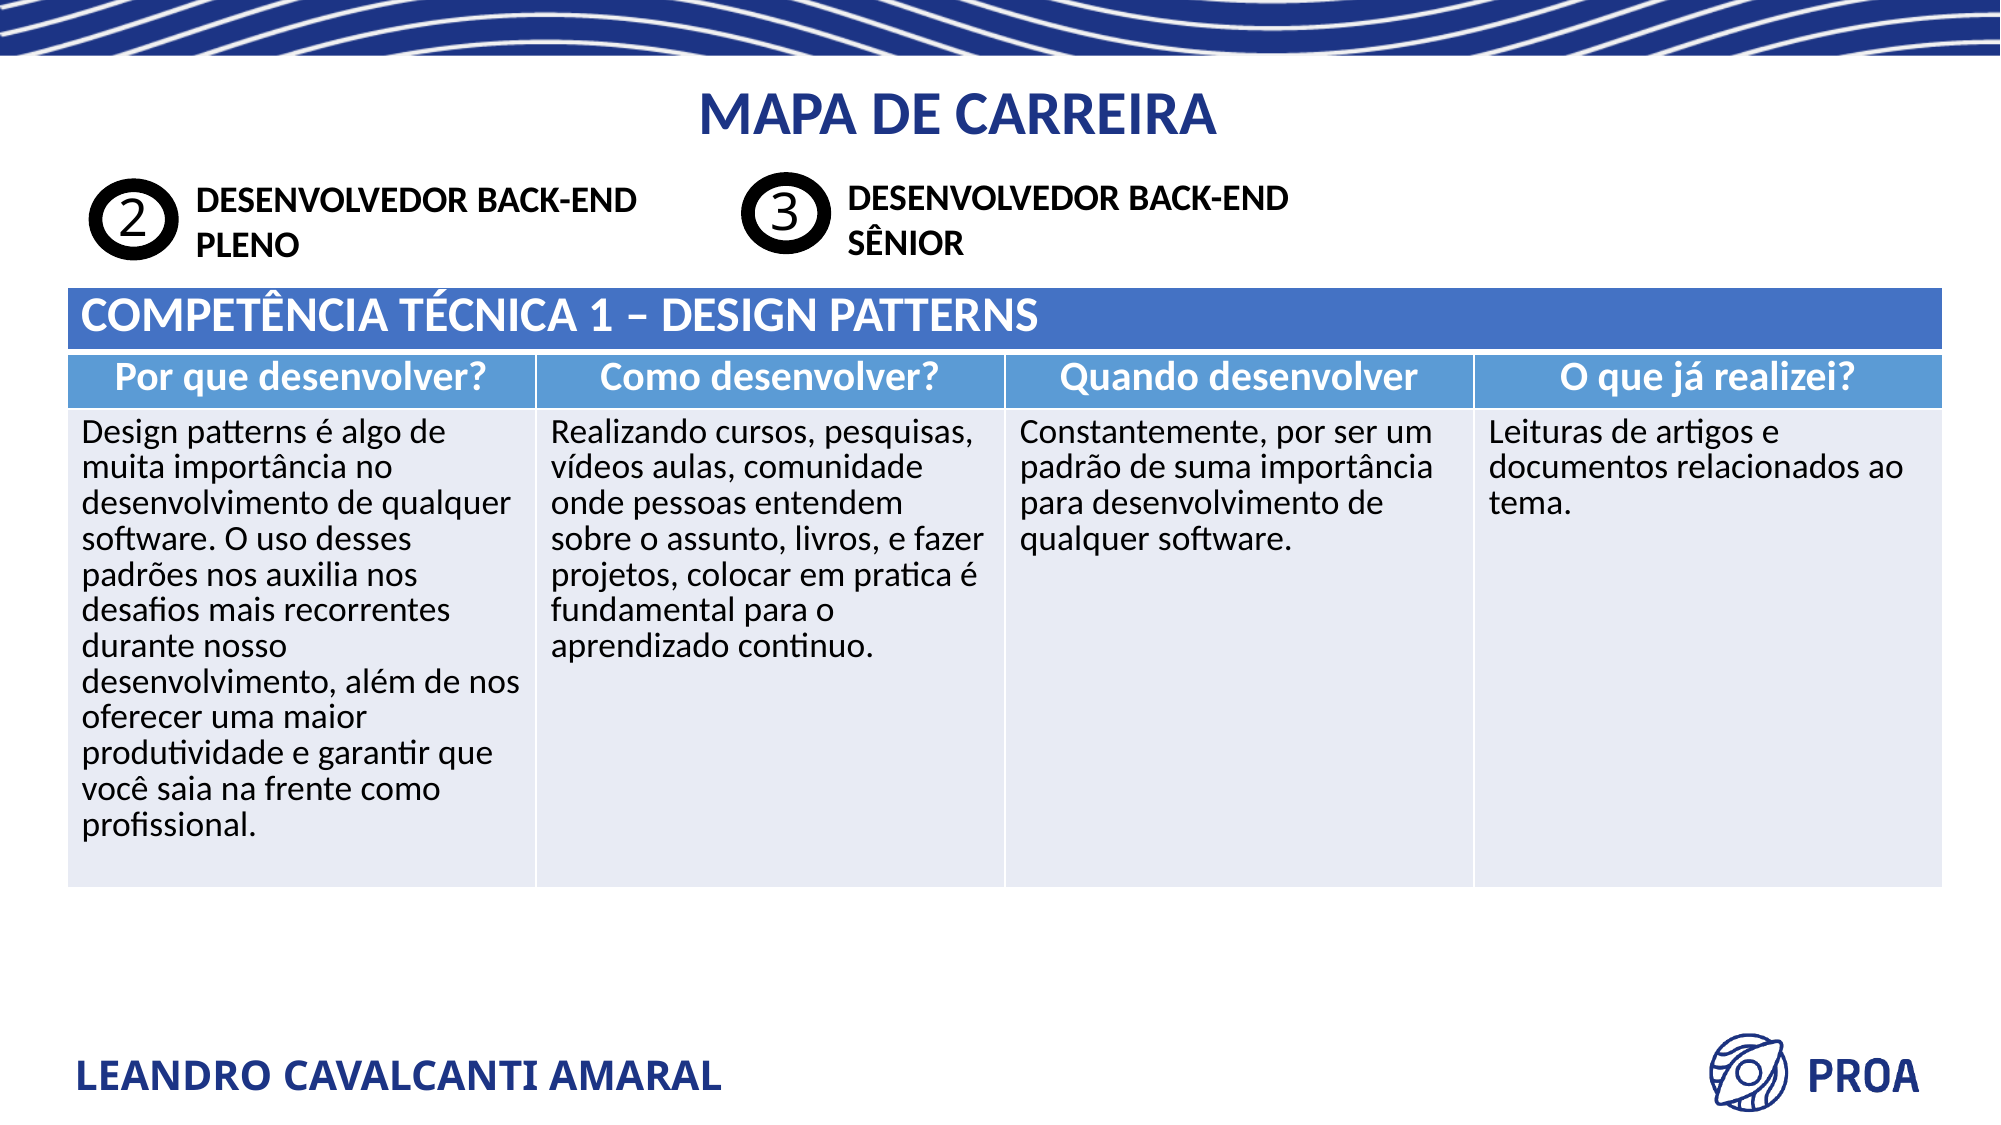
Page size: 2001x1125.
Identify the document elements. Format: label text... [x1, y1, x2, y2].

text_box LEANDRO CAVALCANTI AMARAL [0, 1027, 738, 1123]
table_cell Constantemente, por ser um padrão de suma importância para desenvolvimento de qualquer software. [1006, 410, 1473, 887]
table_cell Leituras de artigos e documentos relacionados ao tema. [1475, 410, 1942, 887]
table_cell Por que desenvolver? [68, 355, 535, 408]
picture [1671, 998, 1957, 1125]
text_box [89, 177, 178, 260]
table_header COMPETÊNCIA TÉCNICA 1 – DESIGN PATTERNS [68, 288, 1942, 349]
table_cell O que já realizei? [1475, 355, 1942, 408]
table_cell Como desenvolver? [537, 355, 1004, 408]
text_box MAPA DE CARREIRA [683, 65, 1233, 155]
table_cell Quando desenvolver [1006, 355, 1473, 408]
text_box DESENVOLVEDOR BACK-END PLENO [181, 167, 653, 272]
table_cell Design patterns é algo de muita importância no desenvolvimento de qualquer software. O uso desses padrões nos auxilia nos desafios mais recorrentes durante nosso desenvolvimento, além de nos oferecer uma maior produtividade e garantir que você saia na frente como profissional. [68, 410, 535, 887]
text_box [742, 170, 831, 254]
picture [0, 0, 2000, 56]
text_box DESENVOLVEDOR BACK-END SÊNIOR [832, 165, 1305, 271]
table_cell Realizando cursos, pesquisas, vídeos aulas, comunidade onde pessoas entendem sobre o assunto, livros, e fazer projetos, colocar em pratica é fundamental para o aprendizado continuo. [537, 410, 1004, 887]
